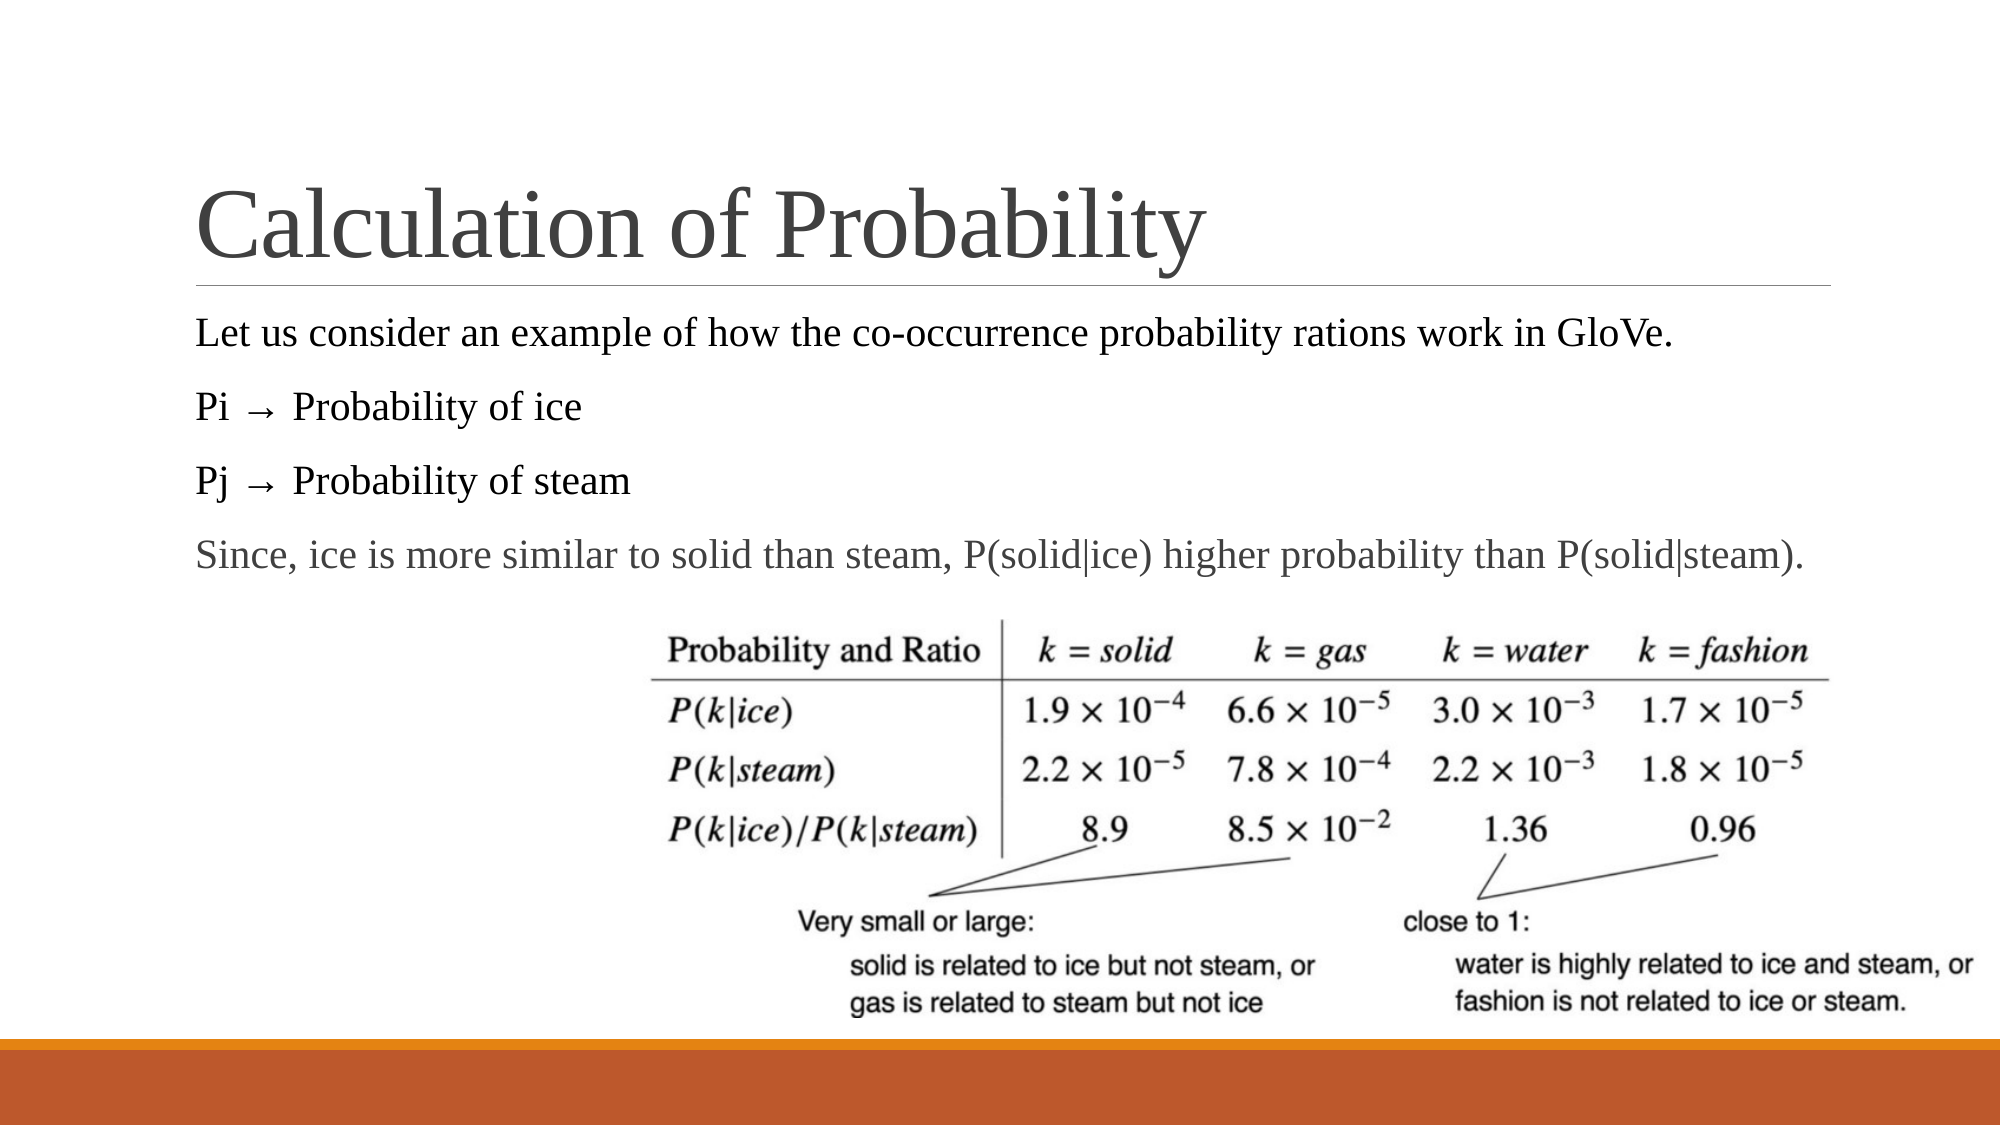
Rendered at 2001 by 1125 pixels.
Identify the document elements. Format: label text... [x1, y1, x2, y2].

title Calculation of Probability [180, 47, 1830, 285]
list Let us consider an example of how the co-occurrence probability rations work in GloVe. Pi → Probability of ice Pj → Probability of steam Since, ice is more similar to solid than steam, P(solid|ice) higher probability than P(solid|steam). [180, 302, 1830, 963]
picture [641, 619, 1980, 1019]
